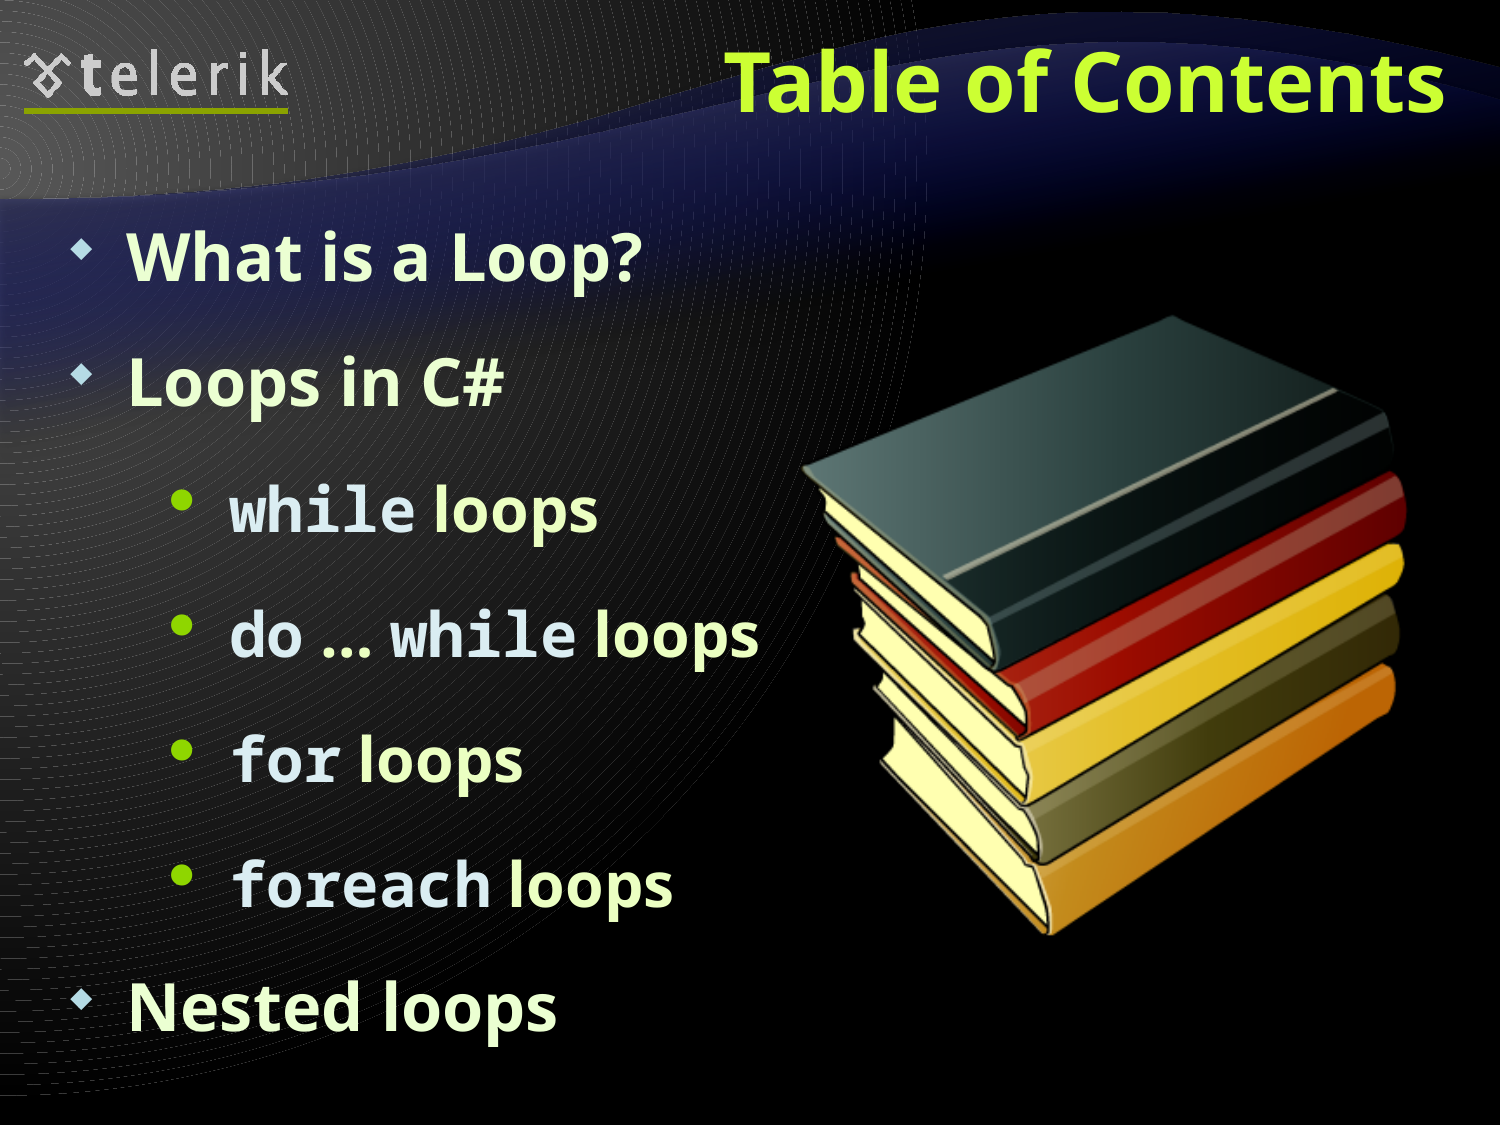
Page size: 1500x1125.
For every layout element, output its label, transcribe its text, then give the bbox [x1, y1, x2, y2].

picture [799, 312, 1410, 940]
list What is a Loop? Loops in C# while loops do … while loops for loops foreach loops Nested loops [53, 187, 1447, 1067]
picture [24, 49, 288, 114]
title Table of Contents [300, 12, 1463, 163]
